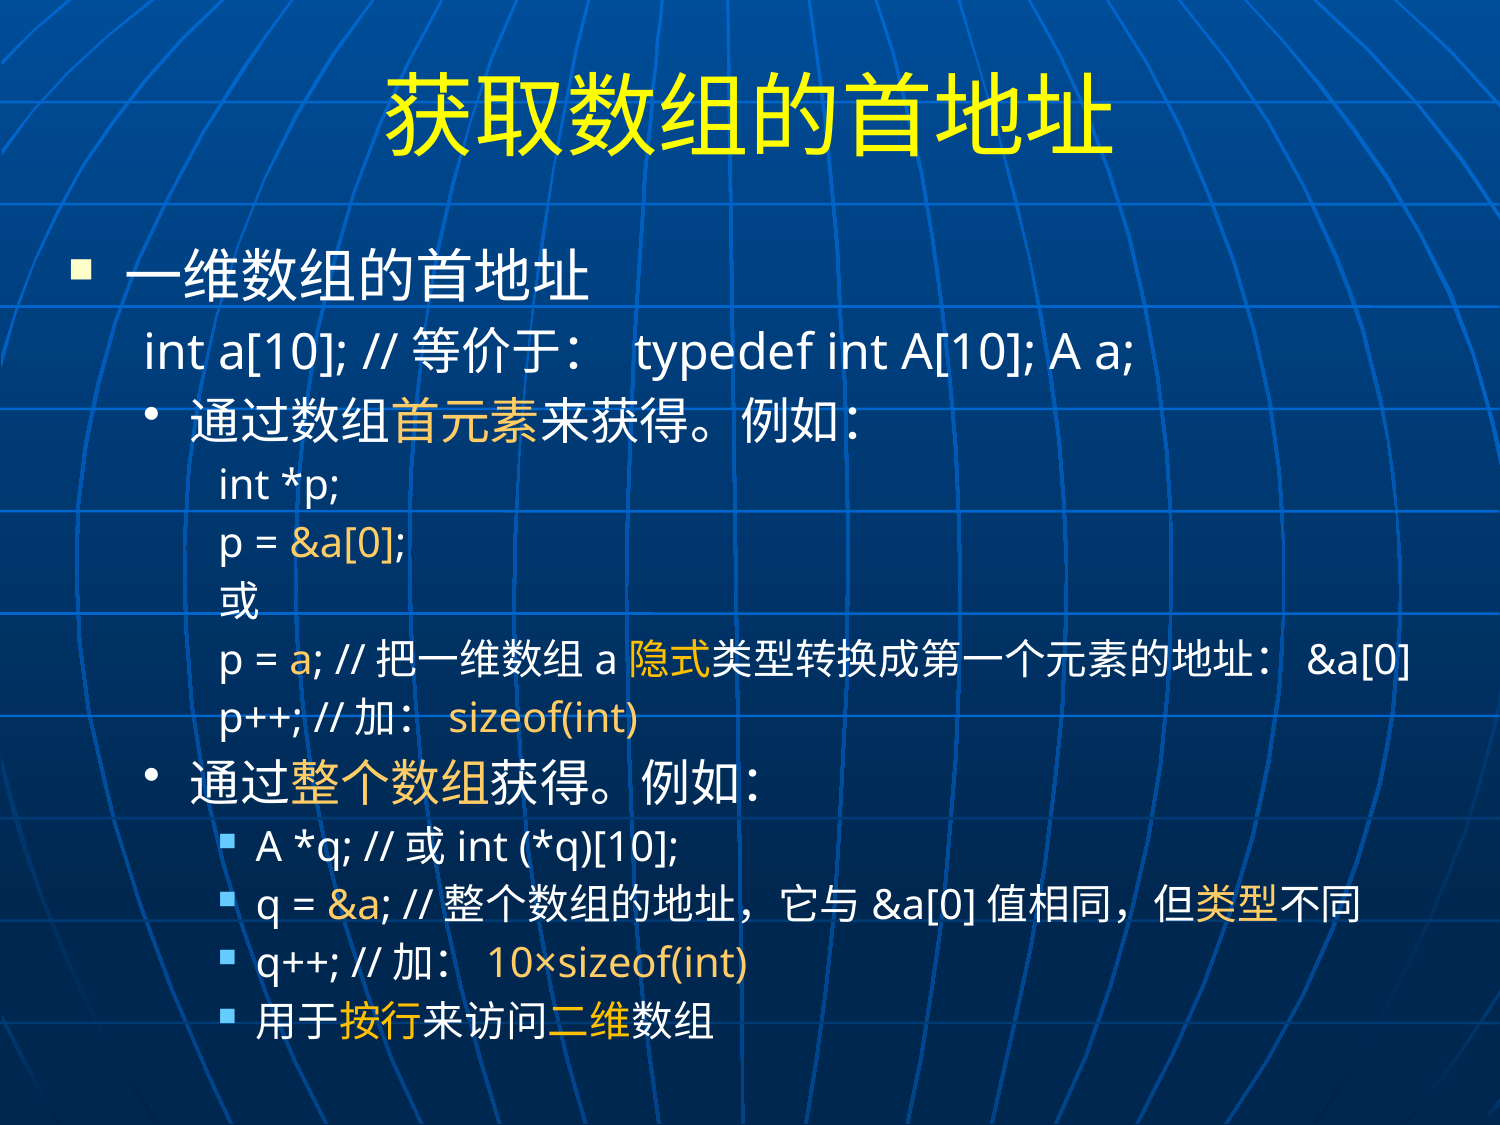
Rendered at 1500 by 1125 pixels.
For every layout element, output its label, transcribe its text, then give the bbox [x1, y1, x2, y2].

title 获取数组的首地址 [75, 19, 1425, 206]
list 一维数组的首地址 int a[10]; //等价于： typedef int A[10]; A a; 通过数组首元素来获得。例如： int *p; p = &a[0]; 或 p = a; //把一维数组a隐式类型转换成第一个元素的地址：&a[0] p++; //加：sizeof(int) 通过整个数组获得。例如： A *q; //或int (*q)[10]; q = &a; //整个数组的地址，它与&a[0]值相同，但类型不同 q++; //加：10×sizeof(int) 用于按行来访问二维数组 [53, 231, 1437, 1095]
